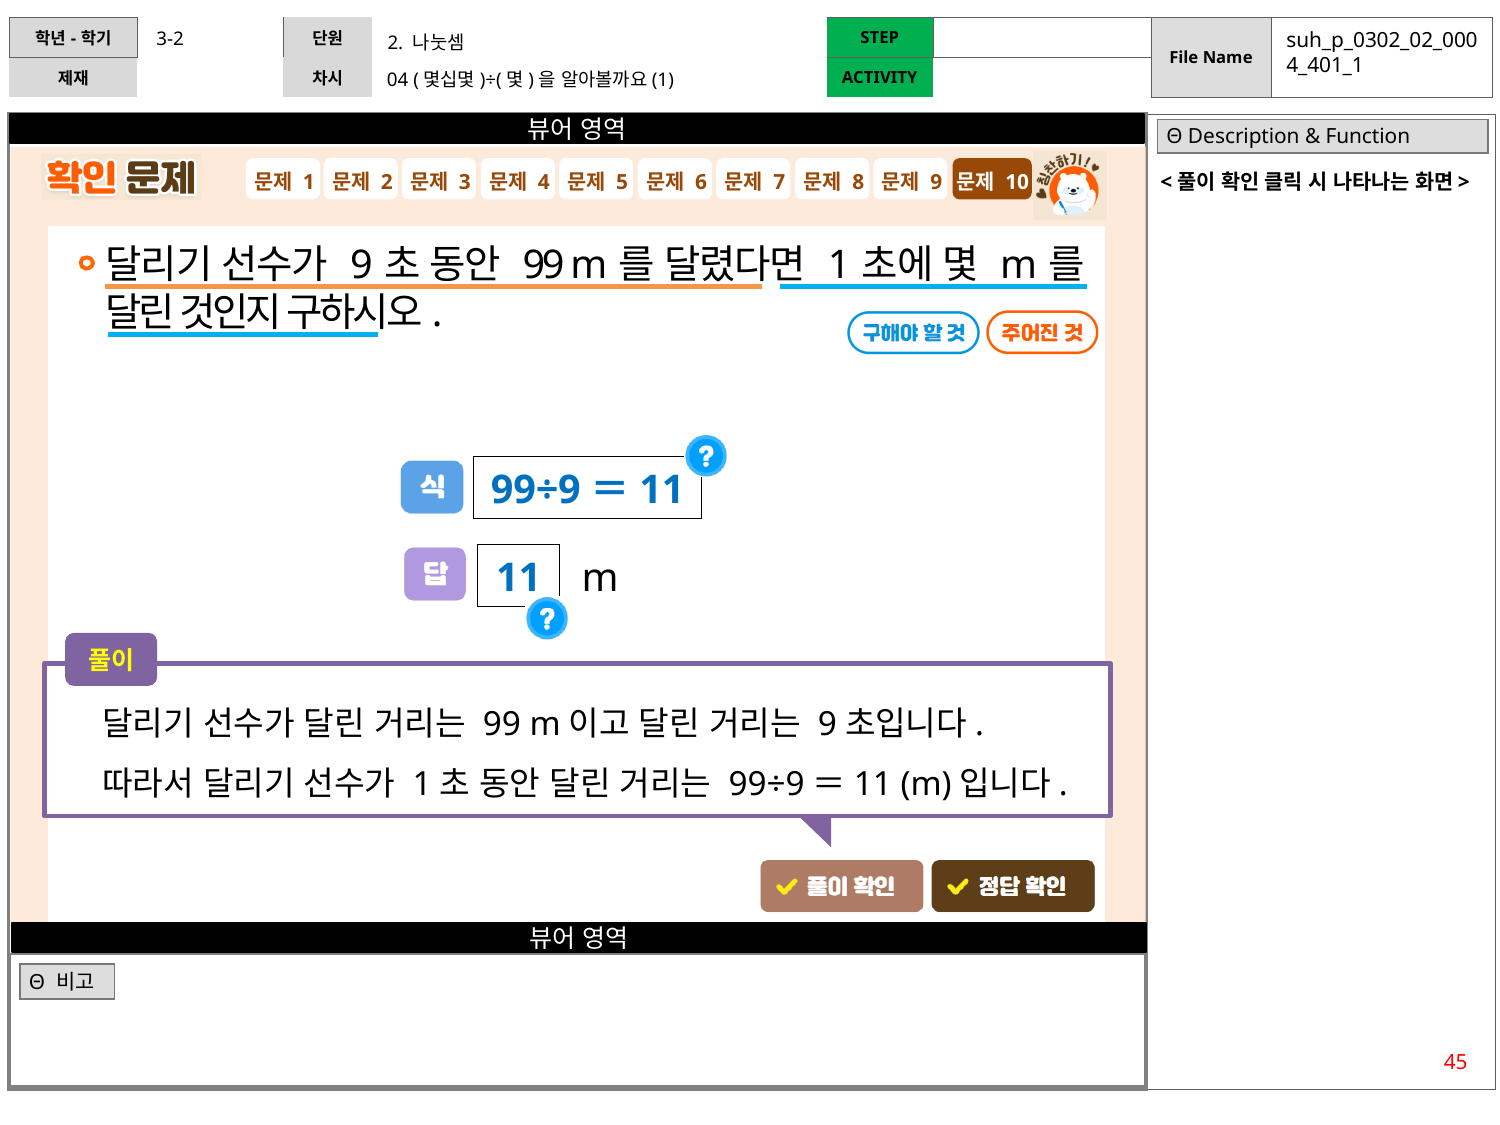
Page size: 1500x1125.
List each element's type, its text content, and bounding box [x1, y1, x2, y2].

picture [400, 544, 469, 604]
picture [524, 596, 568, 640]
text_box 99÷9＝11 [473, 456, 702, 519]
text_box 문제 10 [977, 148, 1052, 202]
picture [76, 252, 96, 274]
text_box 문제 8 [819, 148, 898, 202]
text_box 문제 9 [898, 148, 977, 202]
text_box <풀이 확인 클릭 시 나타나는 화면> [1145, 160, 1500, 201]
text_box 11 [477, 544, 560, 607]
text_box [43, 632, 1111, 848]
text_box 문제 4 [474, 148, 552, 202]
picture [758, 857, 925, 914]
picture [1033, 151, 1107, 220]
text_box 2. 나눗셈 [372, 23, 828, 48]
picture [41, 154, 201, 200]
text_box 3-2 [141, 18, 284, 55]
text_box 문제 2 [349, 148, 395, 202]
text_box 문제 7 [709, 148, 819, 202]
table_header Θ Description & Function [1158, 120, 1487, 152]
text_box 문제 5 [552, 148, 631, 202]
picture [930, 857, 1097, 913]
text_box 문제 6 [631, 148, 709, 202]
text_box 문제 3 [395, 148, 474, 202]
text_box 04 (몇십몇)÷(몇)을 알아볼까요(1) [372, 60, 821, 96]
text_box 달리기 선수가 9초 동안 99 m를 달렸다면 1초에 몇 m를 달린 것인지 구하시오. [90, 231, 1097, 342]
picture [400, 456, 467, 516]
text_box 문제 1 [239, 148, 349, 202]
picture [843, 308, 983, 357]
text_box suh_p_0302_02_0004_401_1 [1271, 18, 1500, 84]
picture [985, 308, 1099, 357]
picture [683, 434, 727, 477]
text_box m [566, 544, 647, 607]
